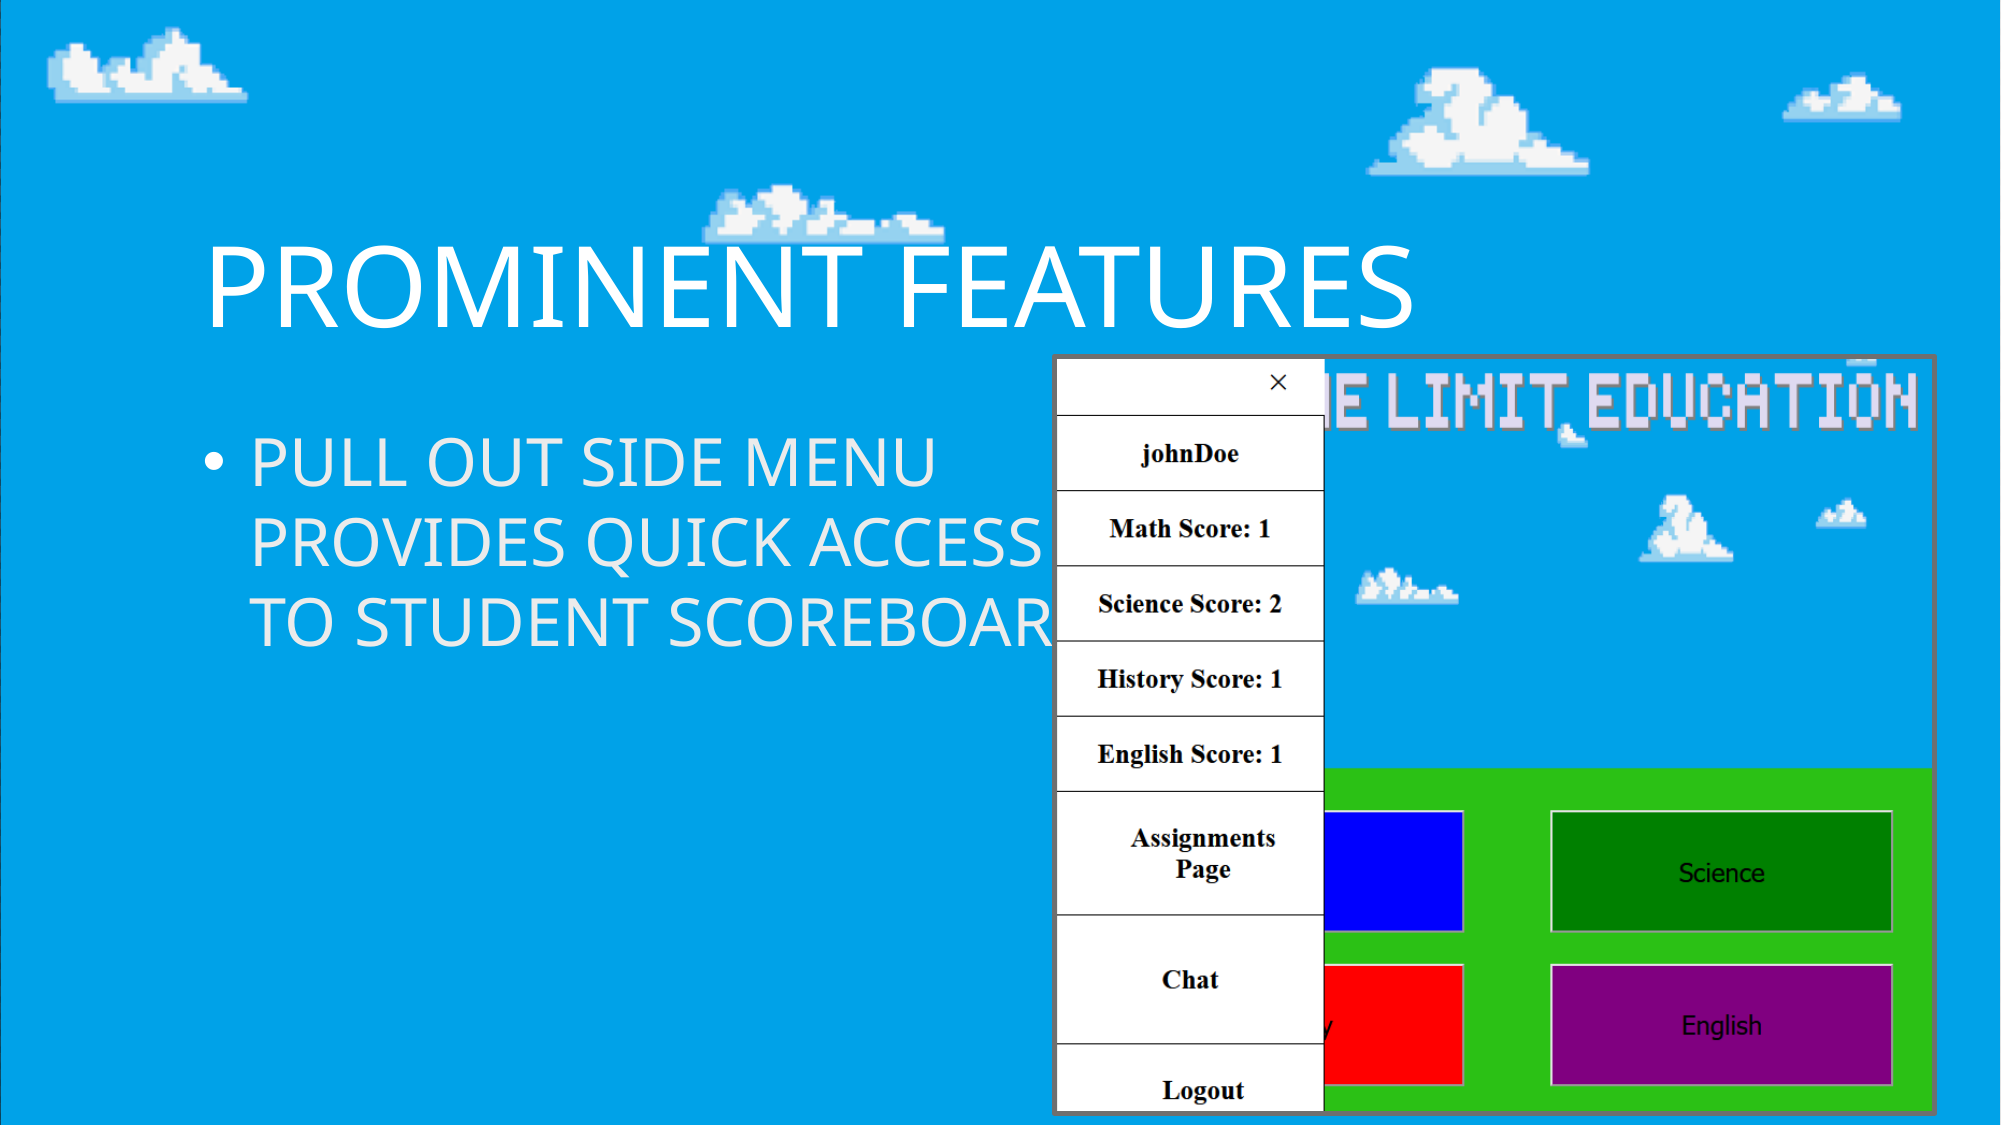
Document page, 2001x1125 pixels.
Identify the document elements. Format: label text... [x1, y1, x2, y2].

picture [1389, 374, 1420, 430]
picture [1056, 358, 1933, 1111]
picture [1356, 568, 1458, 604]
picture [1530, 374, 1569, 430]
picture [1700, 374, 1732, 430]
picture [1500, 374, 1524, 430]
picture [1816, 498, 1866, 528]
picture [1408, 67, 1529, 125]
picture [1626, 374, 1657, 430]
picture [1664, 374, 1687, 430]
picture [1775, 374, 1814, 430]
picture [1686, 374, 1695, 420]
picture [1590, 374, 1621, 430]
picture [47, 27, 248, 103]
picture [1849, 374, 1881, 430]
picture [1337, 374, 1368, 430]
picture [1738, 374, 1769, 430]
picture [1820, 374, 1843, 430]
picture [1426, 374, 1450, 430]
picture [1455, 374, 1494, 430]
picture [1847, 358, 1876, 366]
title Prominent Features [187, 125, 1813, 412]
picture [1782, 72, 1901, 122]
list Pull out side menu provides quick access to student scoreboard [187, 412, 1052, 950]
picture [1639, 495, 1733, 562]
picture [1886, 374, 1917, 430]
picture [1558, 423, 1587, 448]
